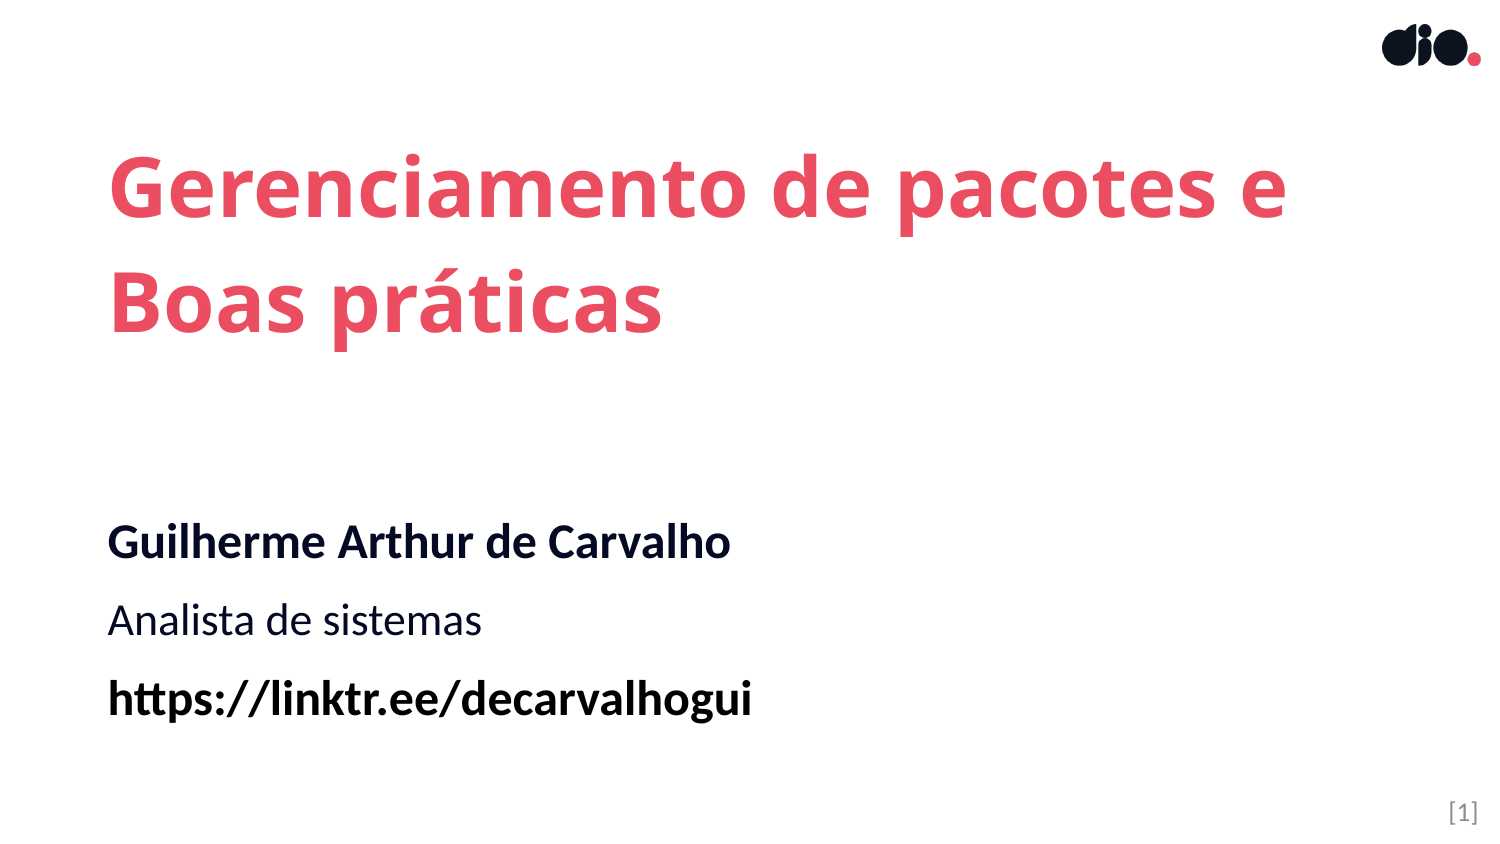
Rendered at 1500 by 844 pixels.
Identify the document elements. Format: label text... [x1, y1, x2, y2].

text_box Gerenciamento de pacotes e Boas práticas [92, 104, 1404, 422]
text_box Guilherme Arthur de Carvalho Analista de sistemas https://linktr.ee/decarvalhogui [92, 493, 1202, 812]
slide_number [1] [1403, 779, 1494, 844]
picture [1382, 24, 1481, 66]
